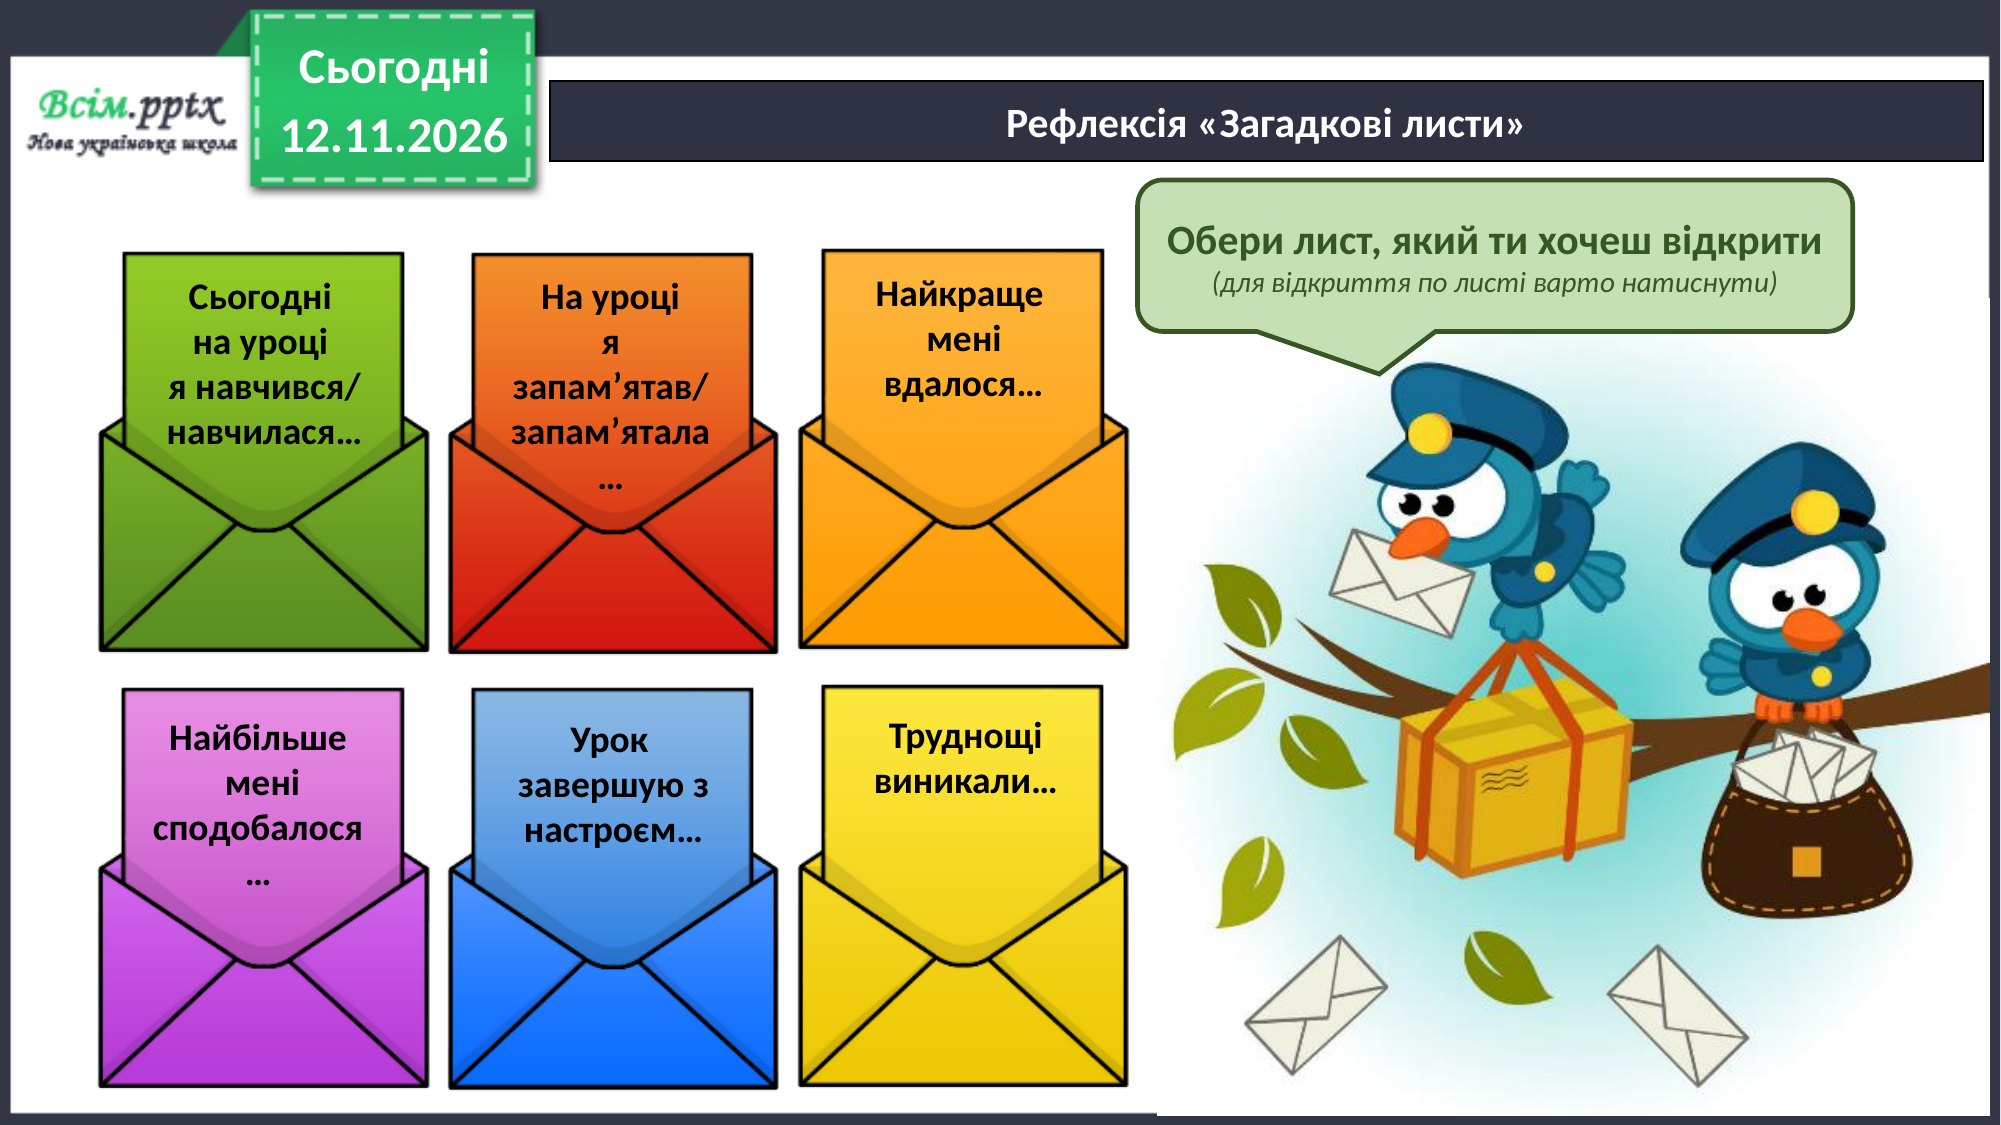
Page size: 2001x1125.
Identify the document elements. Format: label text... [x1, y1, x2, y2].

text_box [439, 239, 788, 665]
text_box 16.02.2022 [263, 101, 524, 164]
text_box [789, 671, 1138, 1098]
text_box Рефлексія «Загадкові листи» [549, 80, 1984, 162]
text_box Обери лист, який ти хочеш відкрити (для відкриття по листі варто натиснути) [1136, 178, 1854, 332]
text_box Сьогодні [284, 26, 535, 101]
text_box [89, 674, 439, 1099]
picture [0, 0, 2001, 1125]
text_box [789, 235, 1139, 660]
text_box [90, 238, 439, 663]
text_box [439, 674, 788, 1100]
